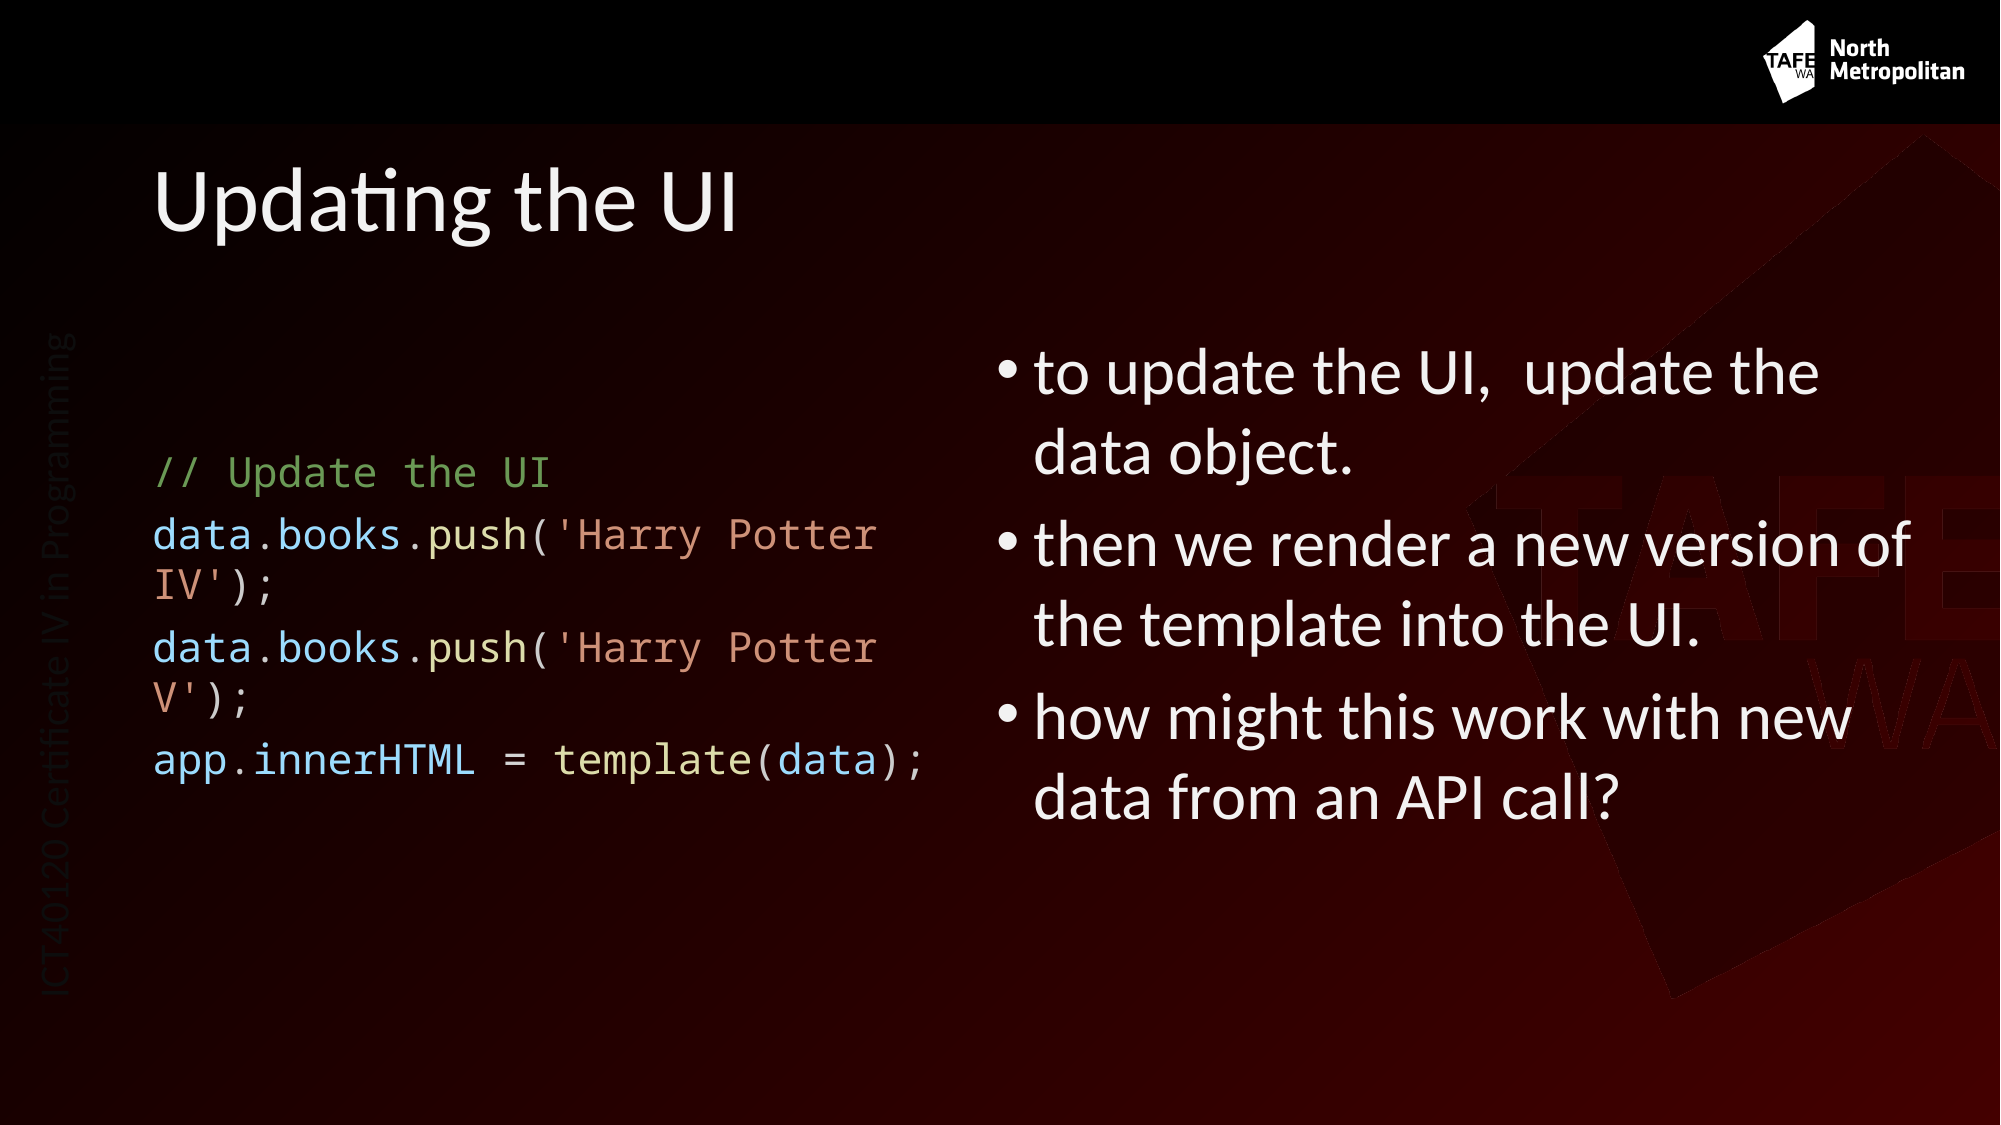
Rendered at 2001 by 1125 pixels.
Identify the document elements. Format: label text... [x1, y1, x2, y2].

picture [0, 0, 2000, 124]
list // Update the UI data.books.push('Harry Potter IV'); data.books.push('Harry Potter V'); app.innerHTML = template(data); [137, 437, 1012, 712]
list to update the UI, update the data object. then we render a new version of the template into the UI. how might this work with new data from an API call? [981, 320, 1949, 837]
title Updating the UI [137, 126, 1863, 278]
